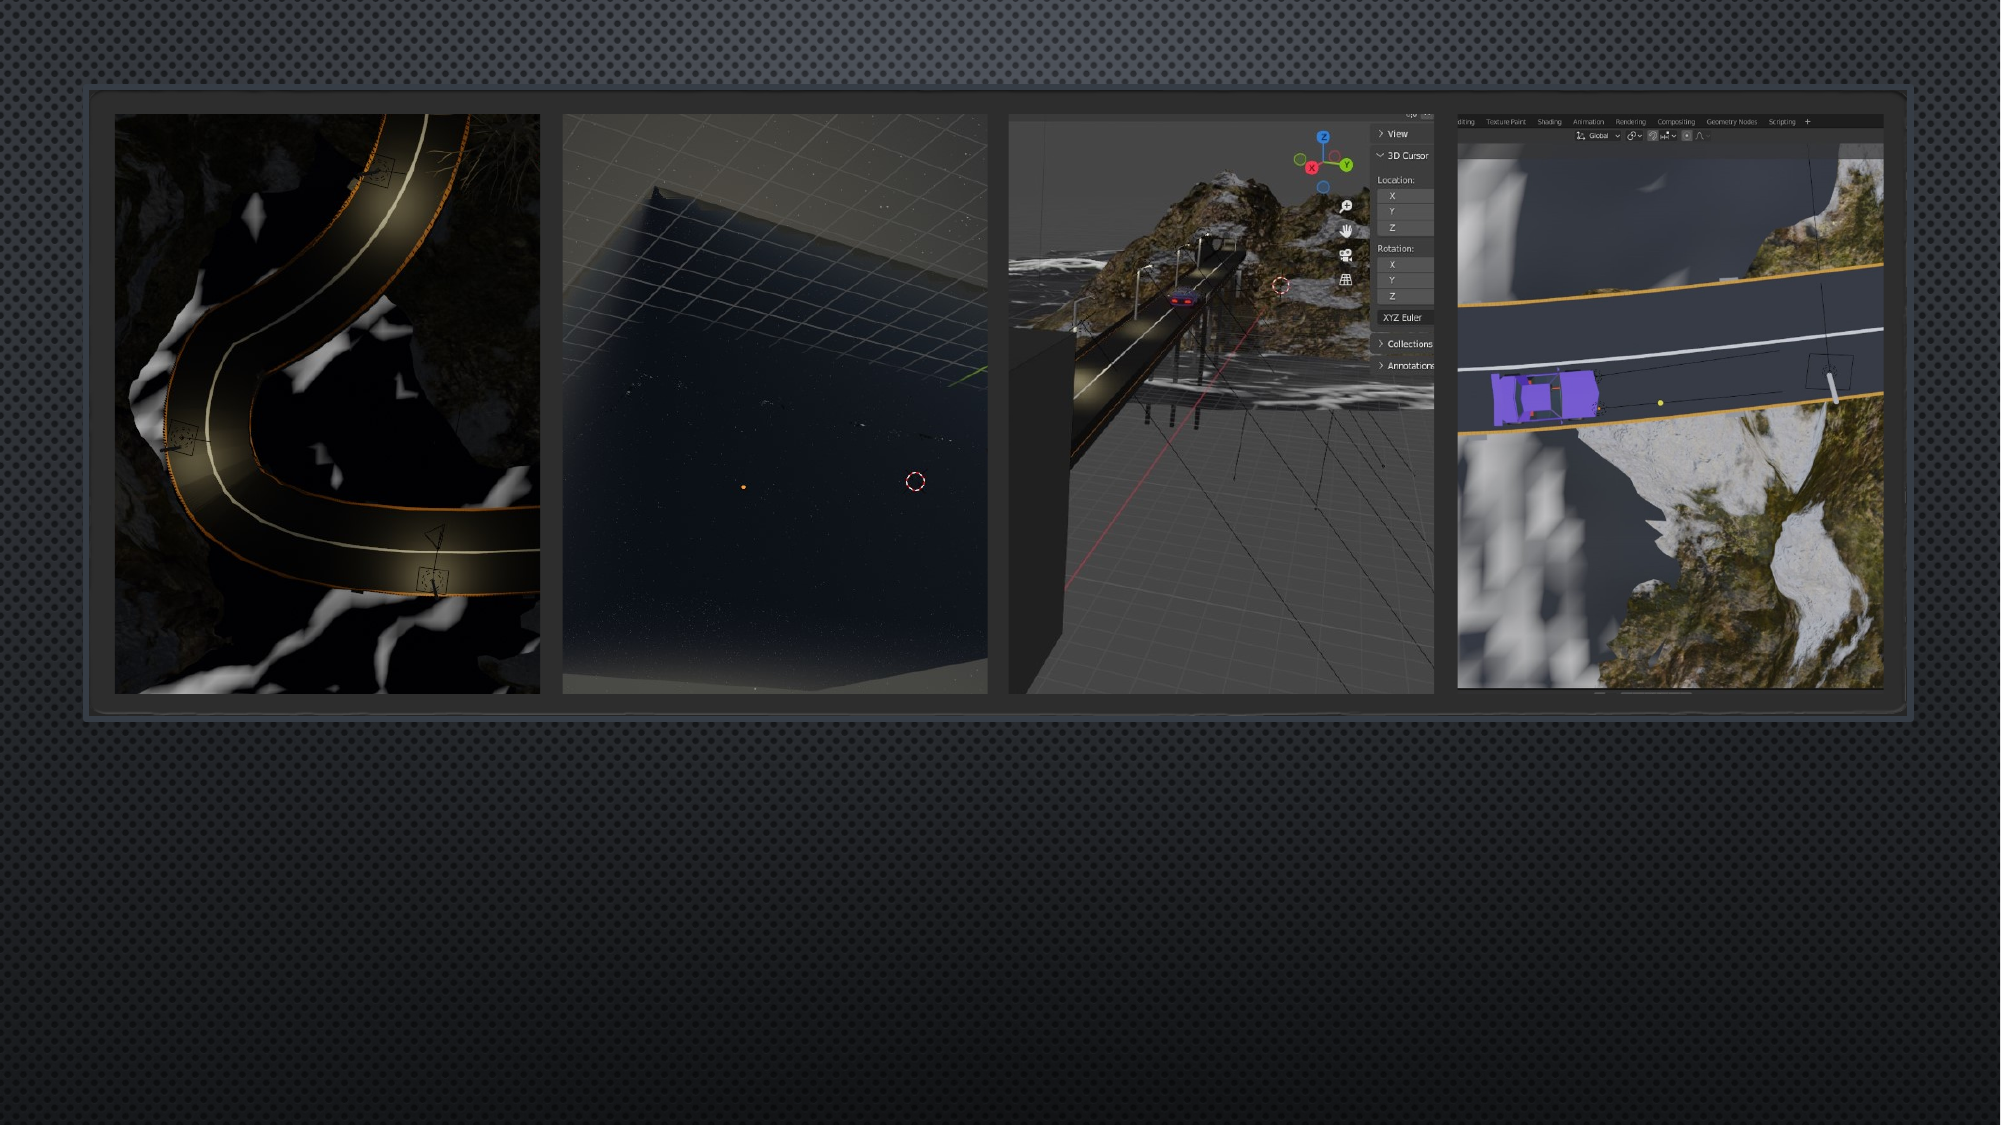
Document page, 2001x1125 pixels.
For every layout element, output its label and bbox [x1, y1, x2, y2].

list [1457, 114, 1884, 694]
text_box [0, 0, 2000, 1125]
picture [88, 89, 1908, 717]
